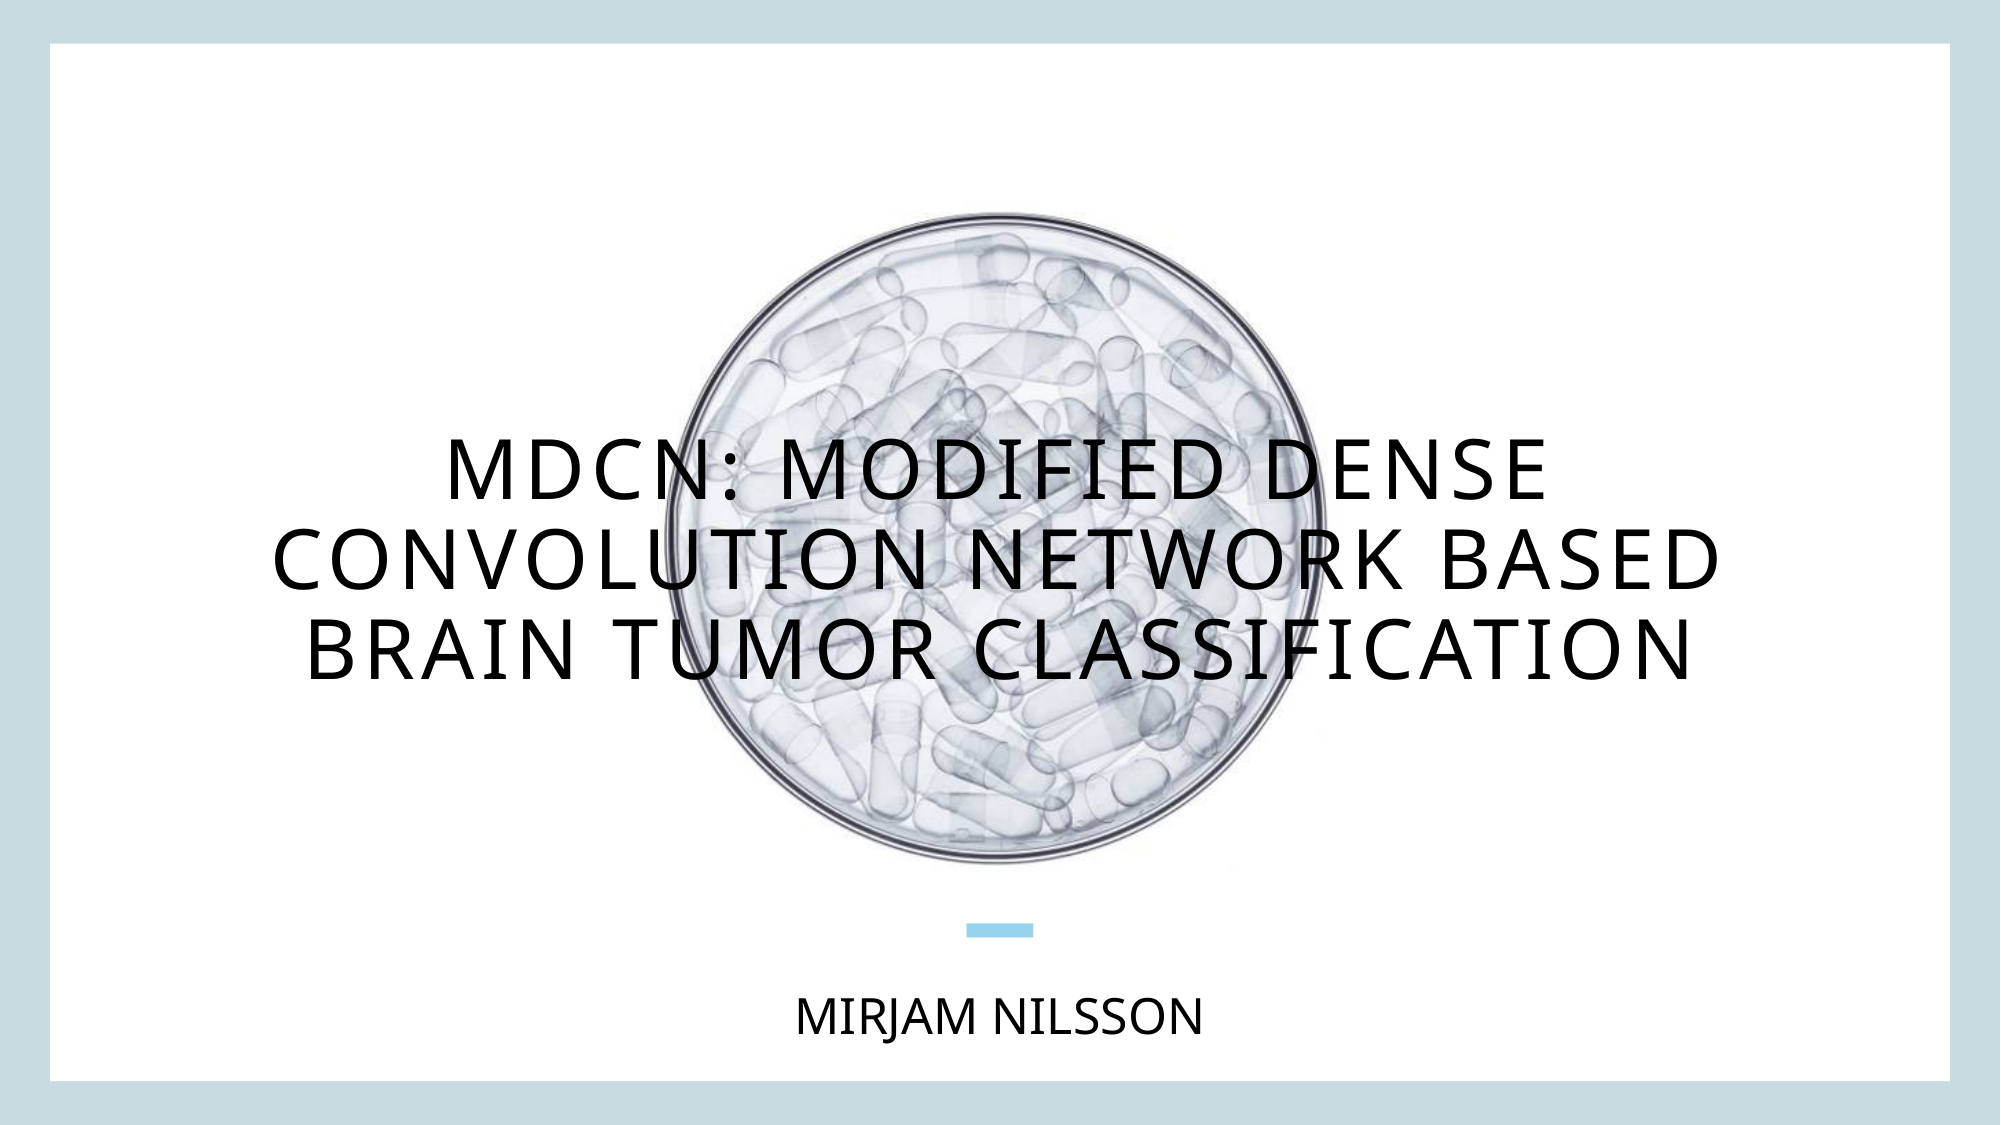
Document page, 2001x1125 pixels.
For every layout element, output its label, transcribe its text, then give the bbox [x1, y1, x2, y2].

picture [381, 124, 1619, 950]
subtitle MIRJAM NILSSON​ [249, 991, 1750, 1050]
title MDCN: Modified Dense Convolution Network based brain tumor classification [137, 510, 381, 615]
title MDCN: Modified Dense Convolution Network based brain tumor classification [1619, 510, 1863, 615]
